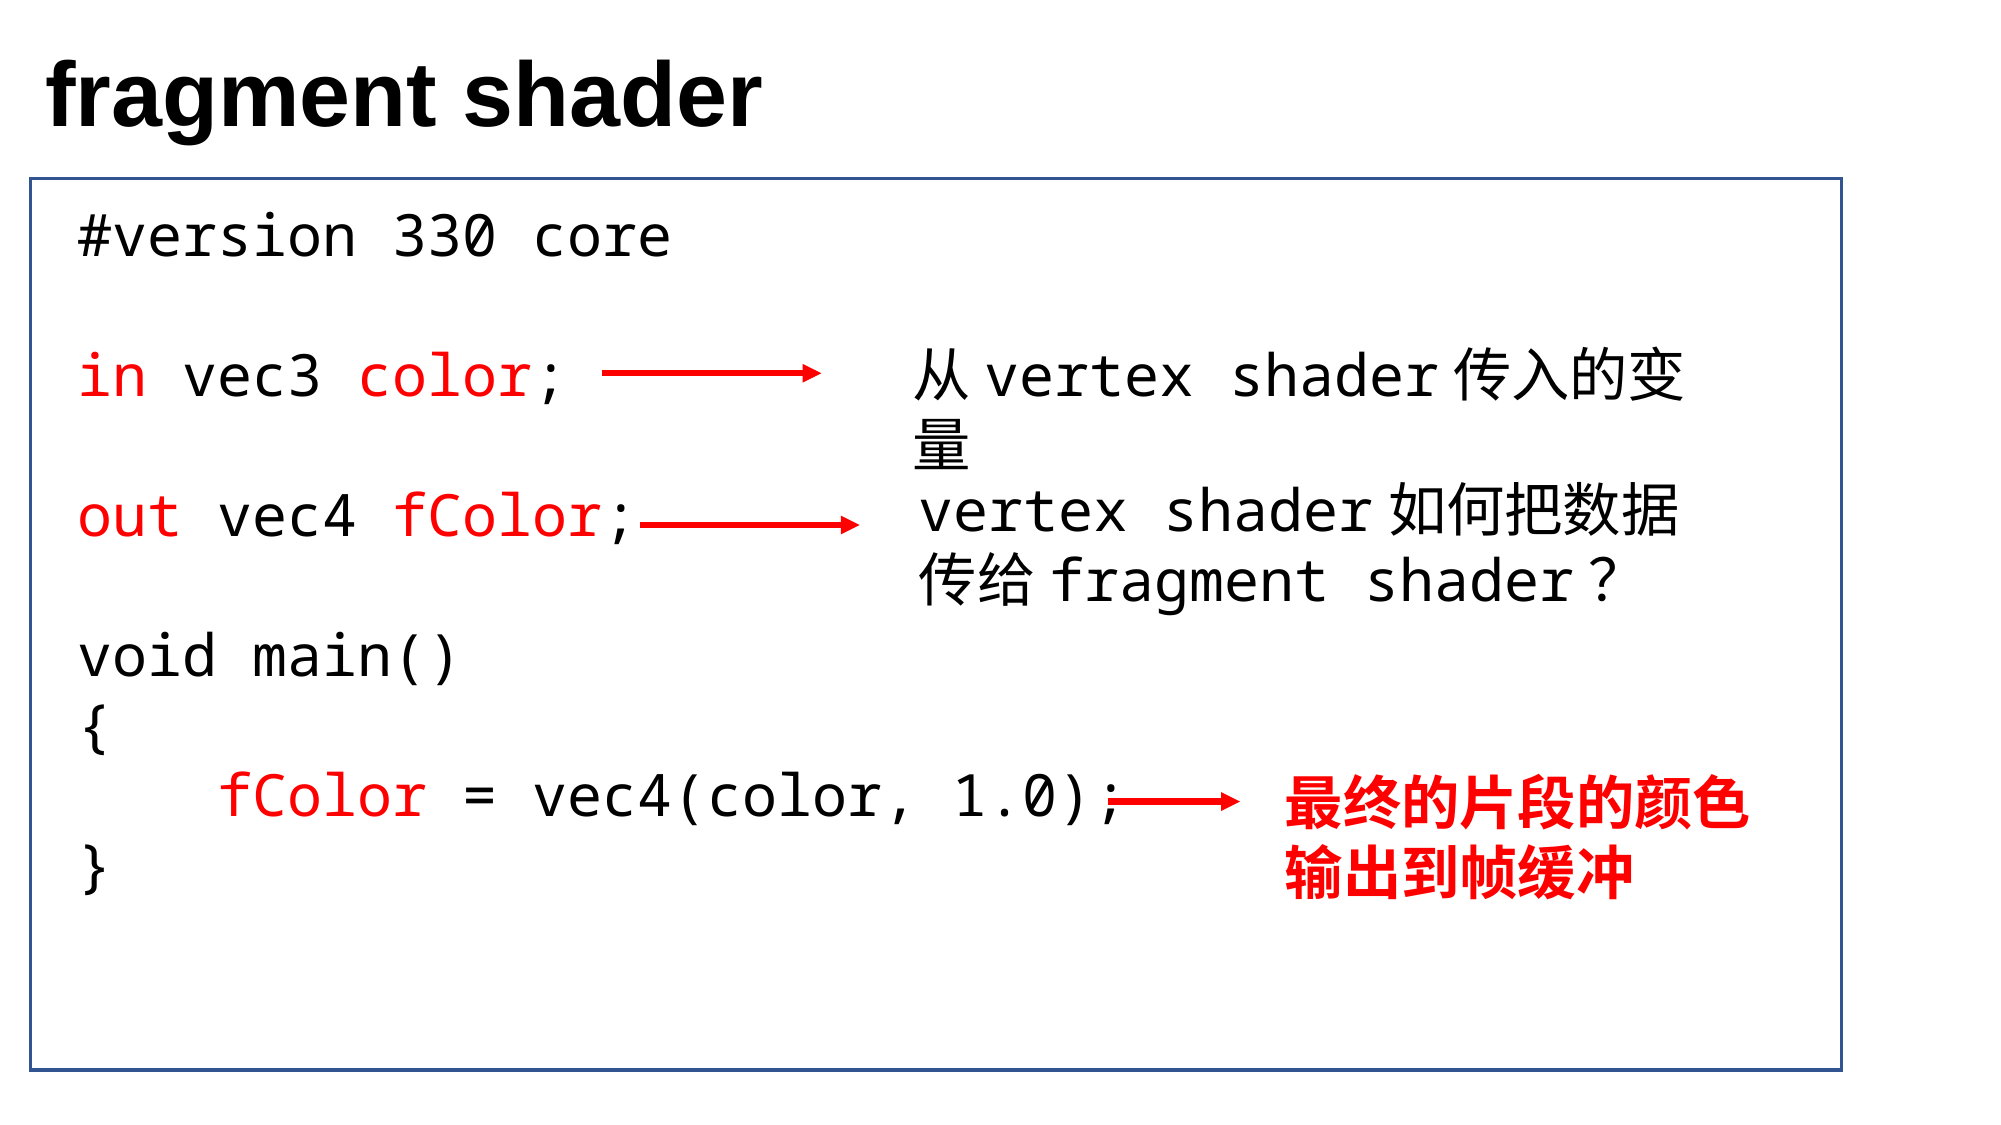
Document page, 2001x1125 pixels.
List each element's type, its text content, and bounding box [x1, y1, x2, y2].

text_box [30, 177, 1843, 1071]
text_box fragment shader [30, 27, 1240, 152]
